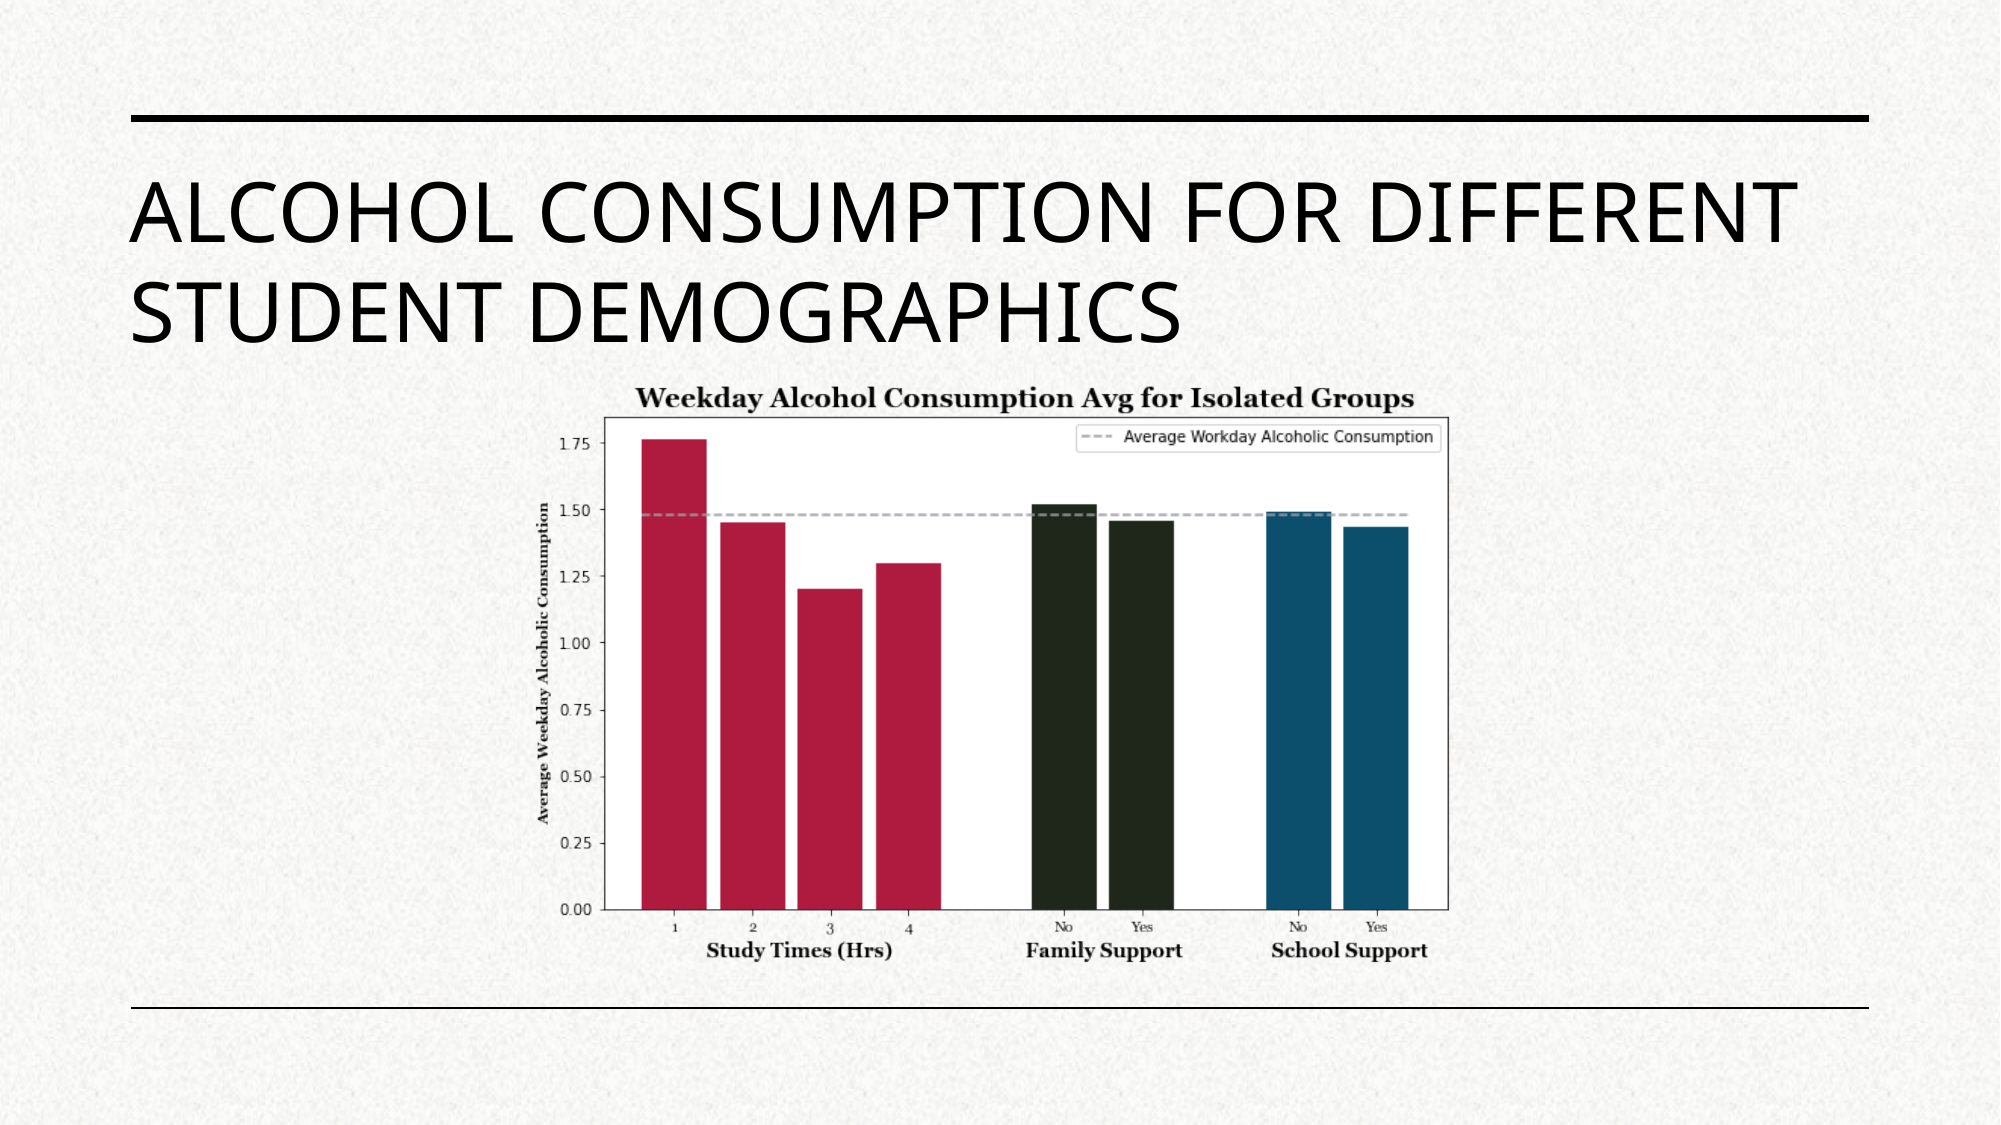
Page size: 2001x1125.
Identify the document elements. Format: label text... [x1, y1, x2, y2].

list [527, 376, 1457, 973]
title Alcohol consumption for different student demographics [114, 151, 1869, 377]
